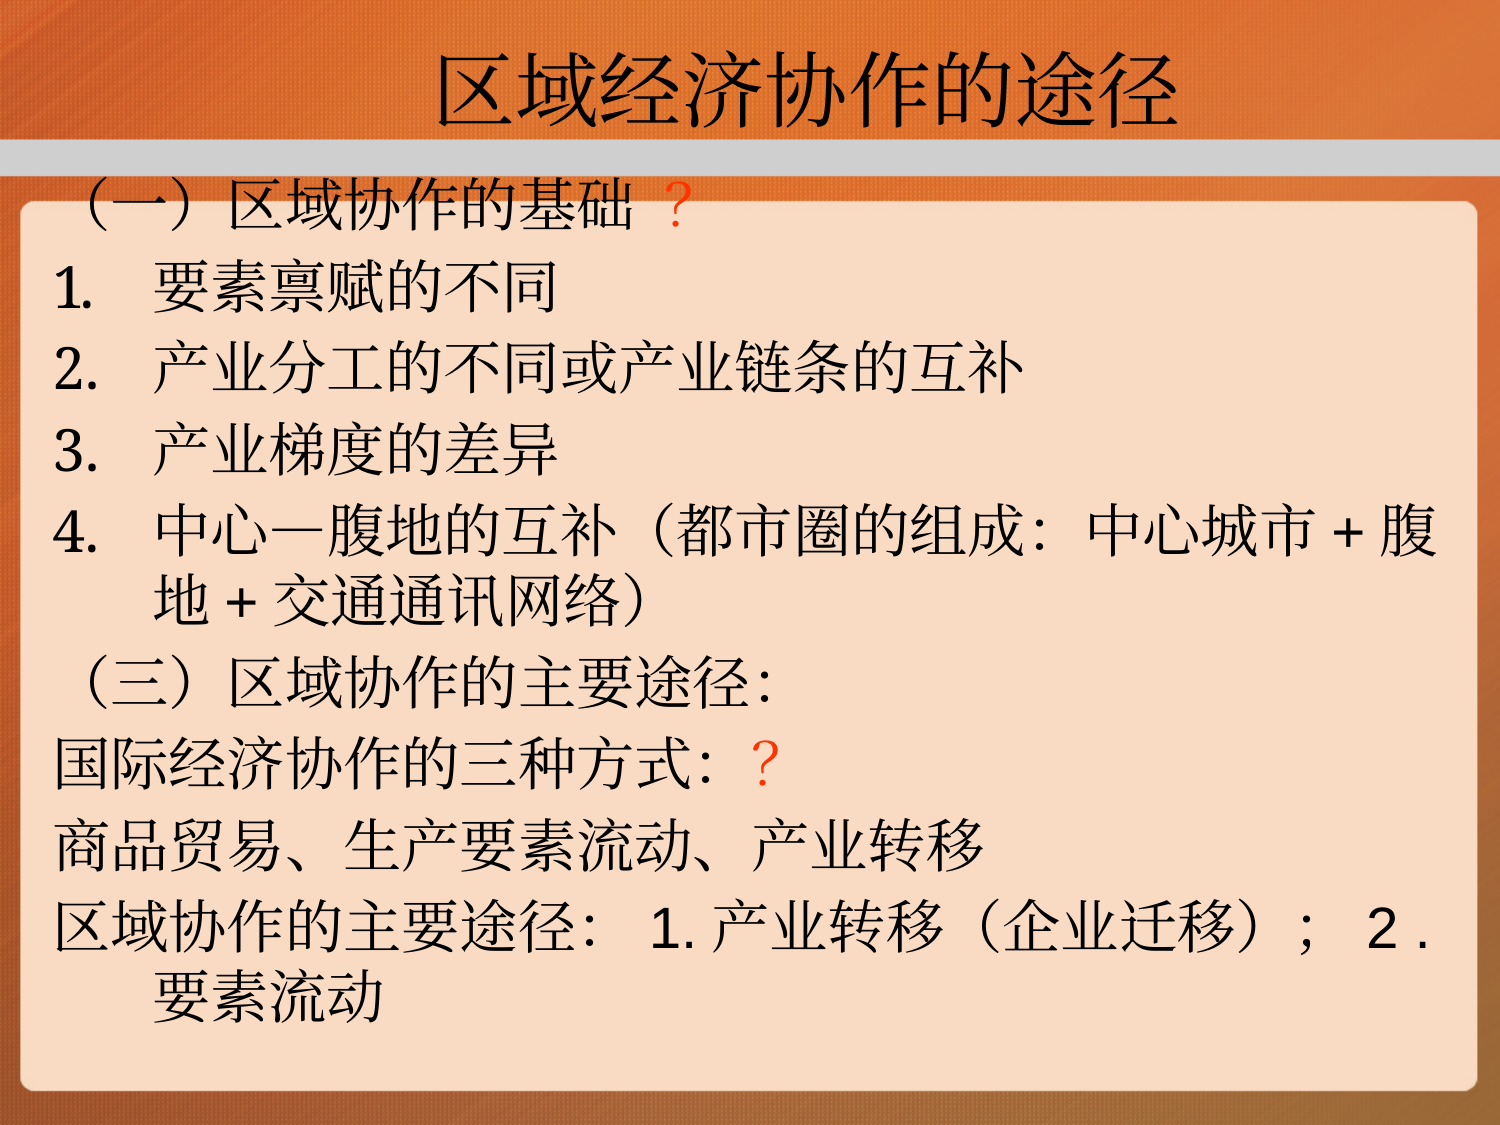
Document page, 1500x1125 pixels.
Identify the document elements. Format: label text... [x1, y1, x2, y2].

list （一）区域协作的基础 ？ 要素禀赋的不同 产业分工的不同或产业链条的互补 产业梯度的差异 中心—腹地的互补（都市圈的组成：中心城市+腹地+交通通讯网络） （三）区域协作的主要途径： 国际经济协作的三种方式：？ 商品贸易、生产要素流动、产业转移 区域协作的主要途径：1.产业转移（企业迁移）；2 .要素流动 [37, 160, 1500, 1125]
picture [0, 0, 1500, 1125]
title 区域经济协作的途径 [135, 31, 1478, 160]
